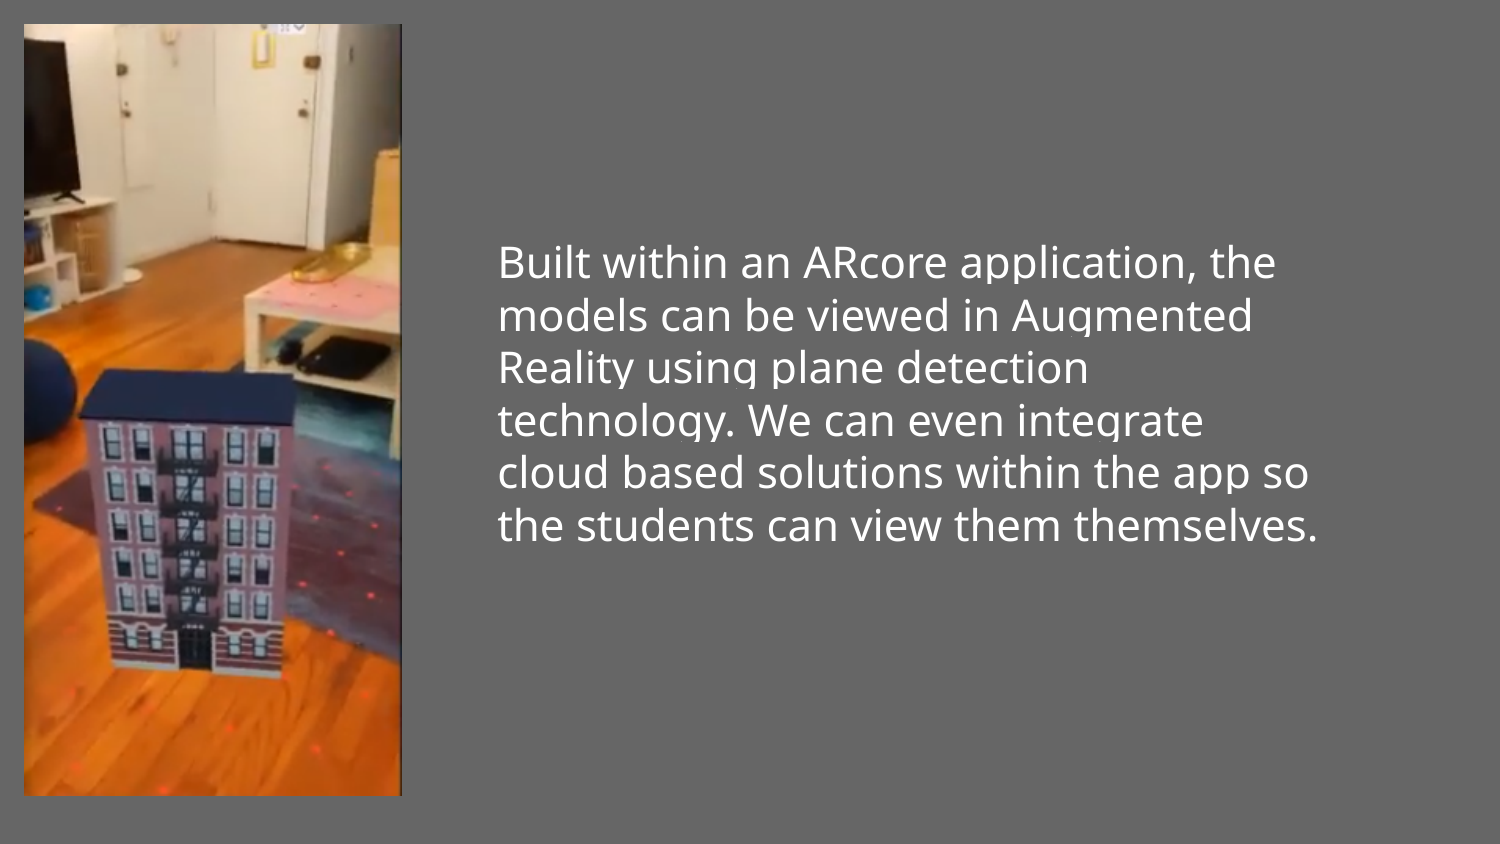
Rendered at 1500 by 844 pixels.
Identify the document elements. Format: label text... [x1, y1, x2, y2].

picture [24, 24, 402, 796]
text_box Built within an ARcore application, the models can be viewed in Augmented Reality using plane detection technology. We can even integrate cloud based solutions within the app so the students can view them themselves. [482, 219, 1338, 624]
